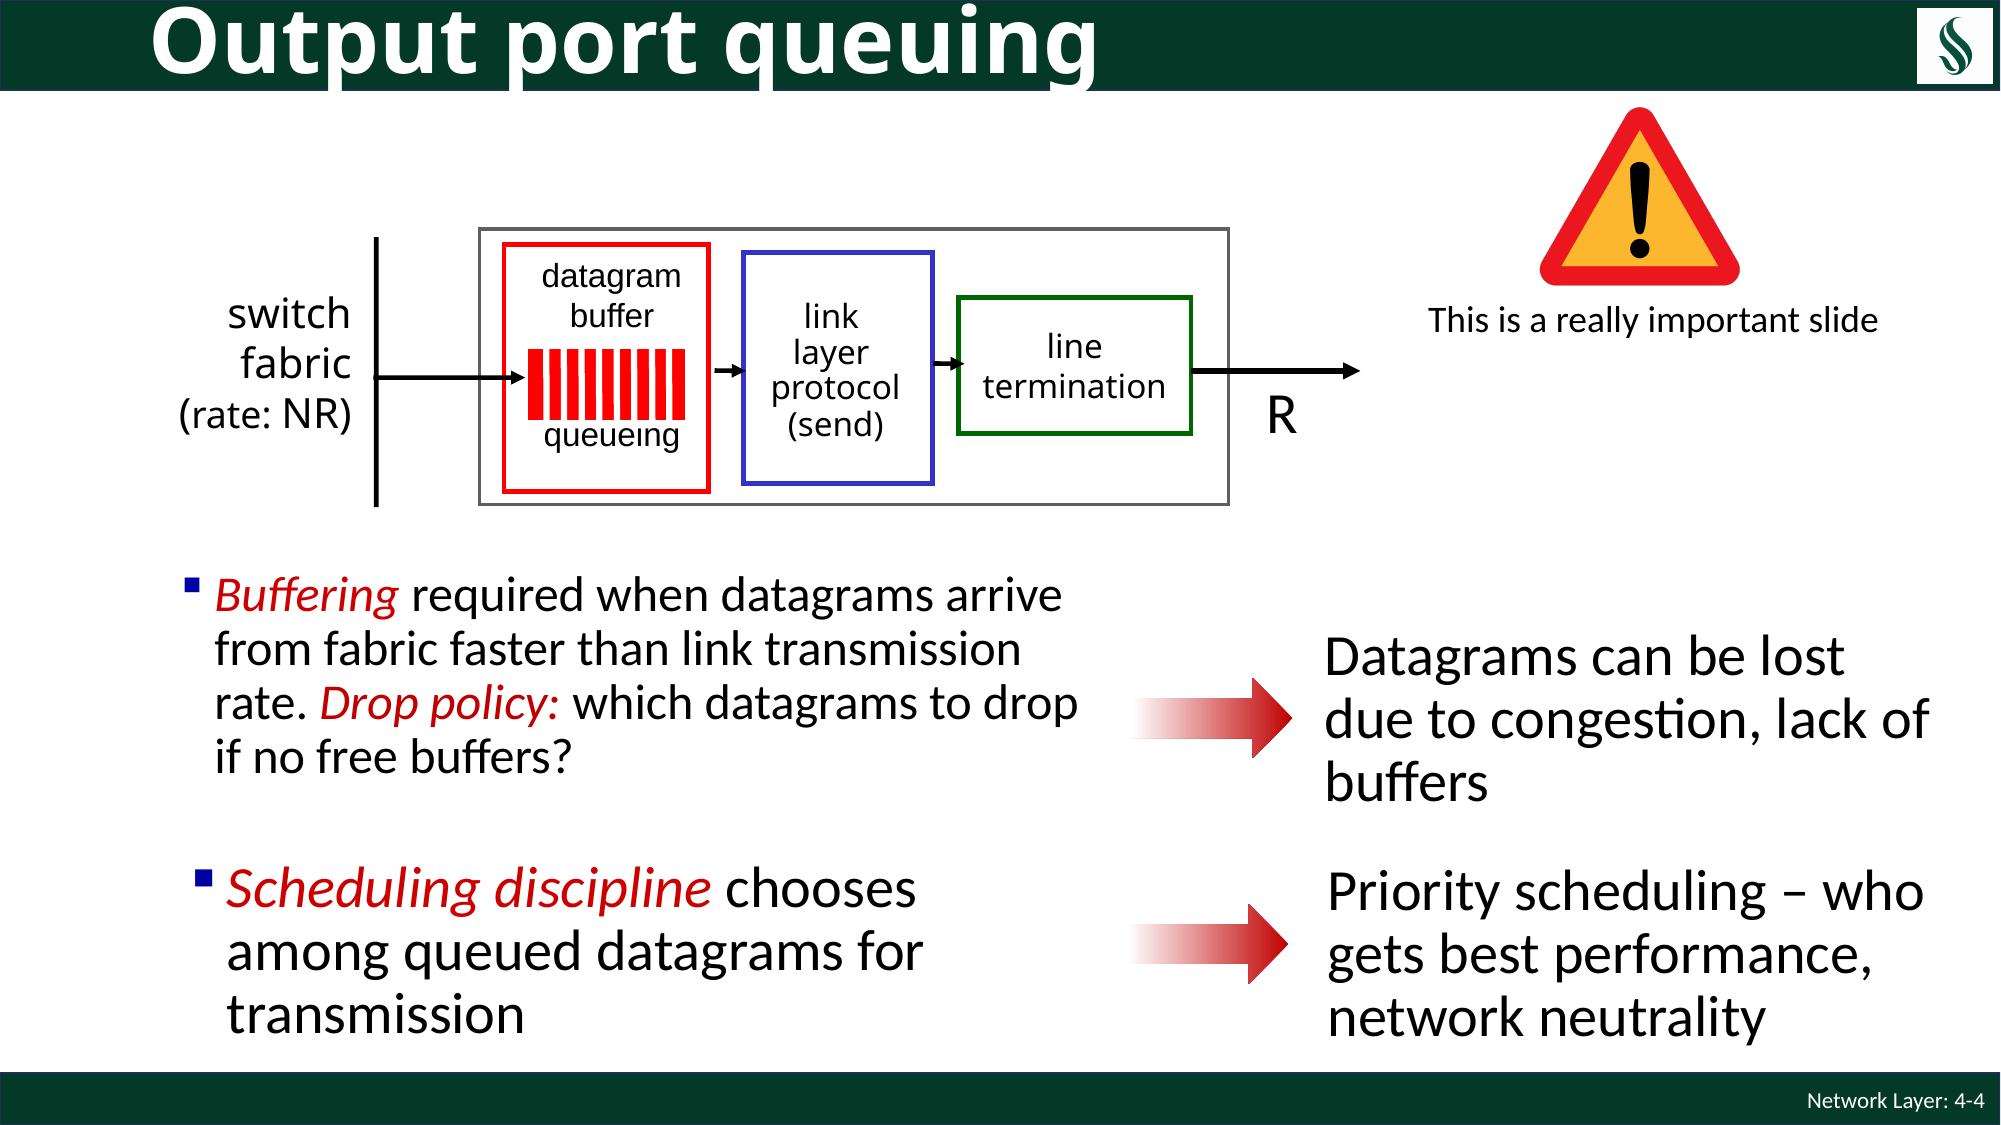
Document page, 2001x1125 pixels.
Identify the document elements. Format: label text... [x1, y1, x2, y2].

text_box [193, 229, 1361, 508]
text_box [1410, 93, 1898, 349]
picture [1917, 8, 1993, 84]
text_box Scheduling discipline chooses among queued datagrams for transmission [153, 850, 996, 1062]
slide_number Network Layer: 4-4 [1550, 1072, 2000, 1125]
title Output port queuing [133, 0, 1859, 117]
text_box Buffering required when datagrams arrive from fabric faster than link transmission rate. Drop policy: which datagrams to drop if no free buffers? [145, 560, 1127, 793]
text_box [1127, 853, 2000, 1060]
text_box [1131, 618, 1959, 825]
